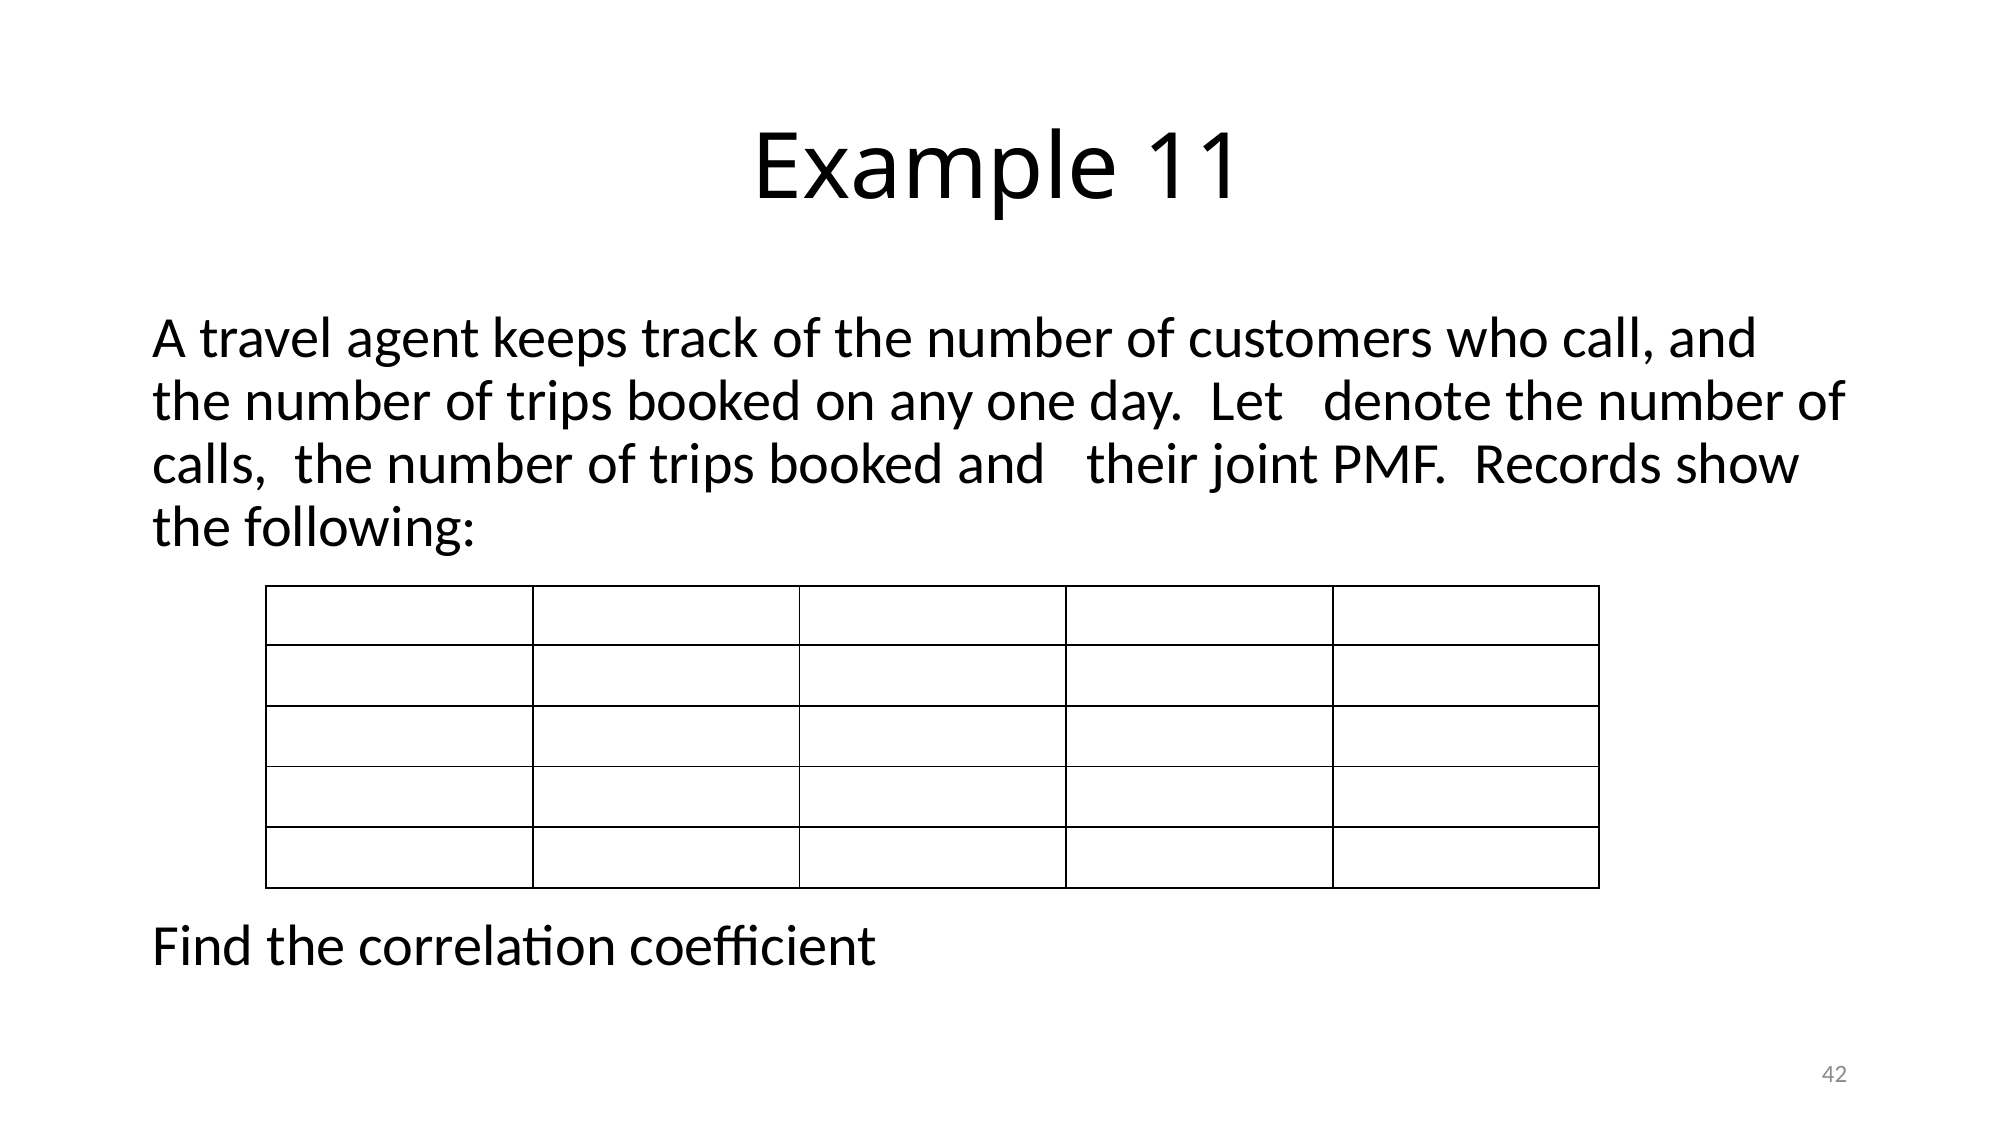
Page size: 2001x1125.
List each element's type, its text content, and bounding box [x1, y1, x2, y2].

slide_number 42 [1412, 1042, 1863, 1103]
title Example 11 [137, 59, 1863, 278]
